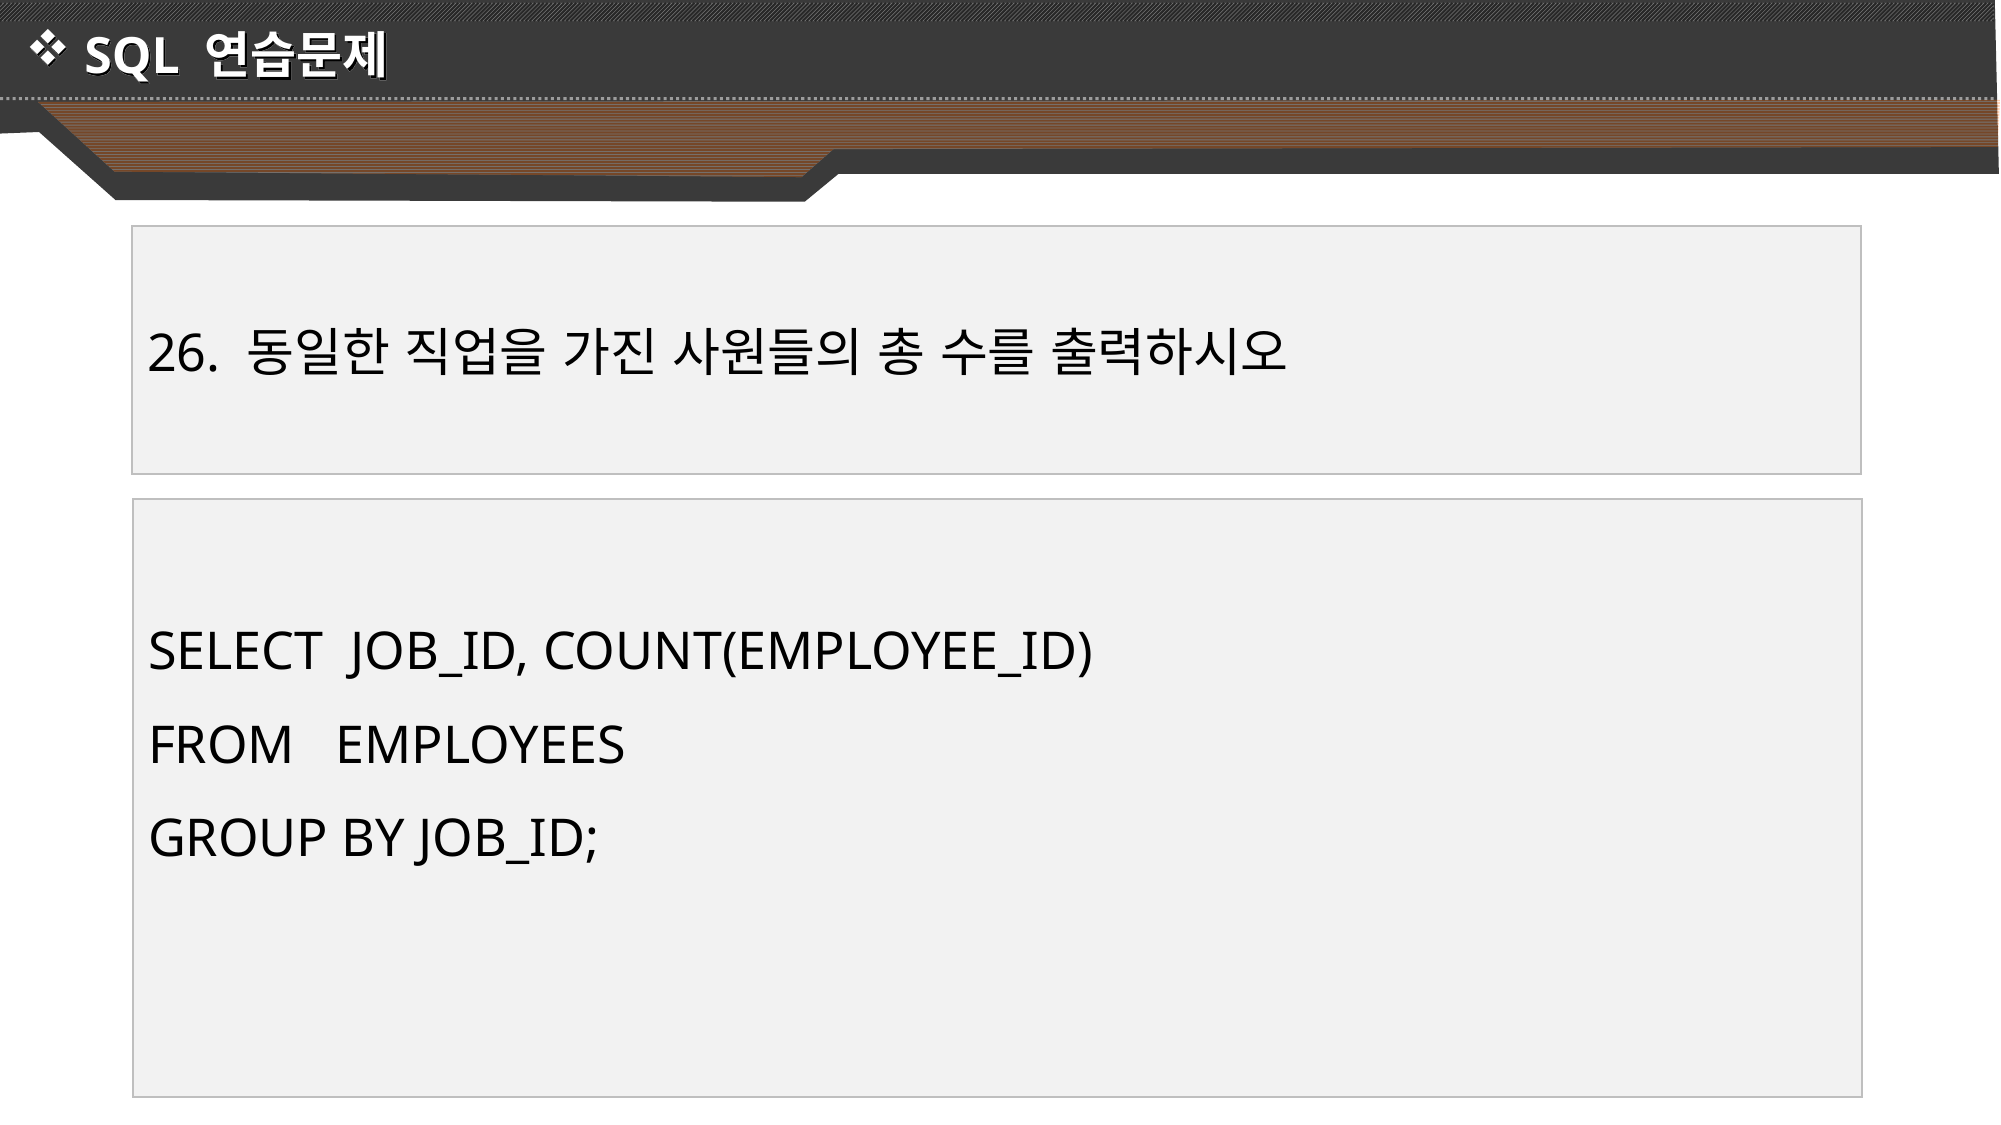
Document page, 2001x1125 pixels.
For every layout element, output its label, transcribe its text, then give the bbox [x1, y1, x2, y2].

text_box 26. 동일한 직업을 가진 사원들의 총 수를 출력하시오 [131, 225, 1862, 475]
text_box [0, 0, 1998, 98]
text_box [0, 2, 1994, 22]
text_box [90, 178, 834, 202]
text_box SELECT JOB_ID, COUNT(EMPLOYEE_ID) FROM EMPLOYEES GROUP BY JOB_ID; [132, 498, 1863, 1098]
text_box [0, 98, 2000, 178]
text_box SQL 연습문제 [10, 15, 1000, 91]
